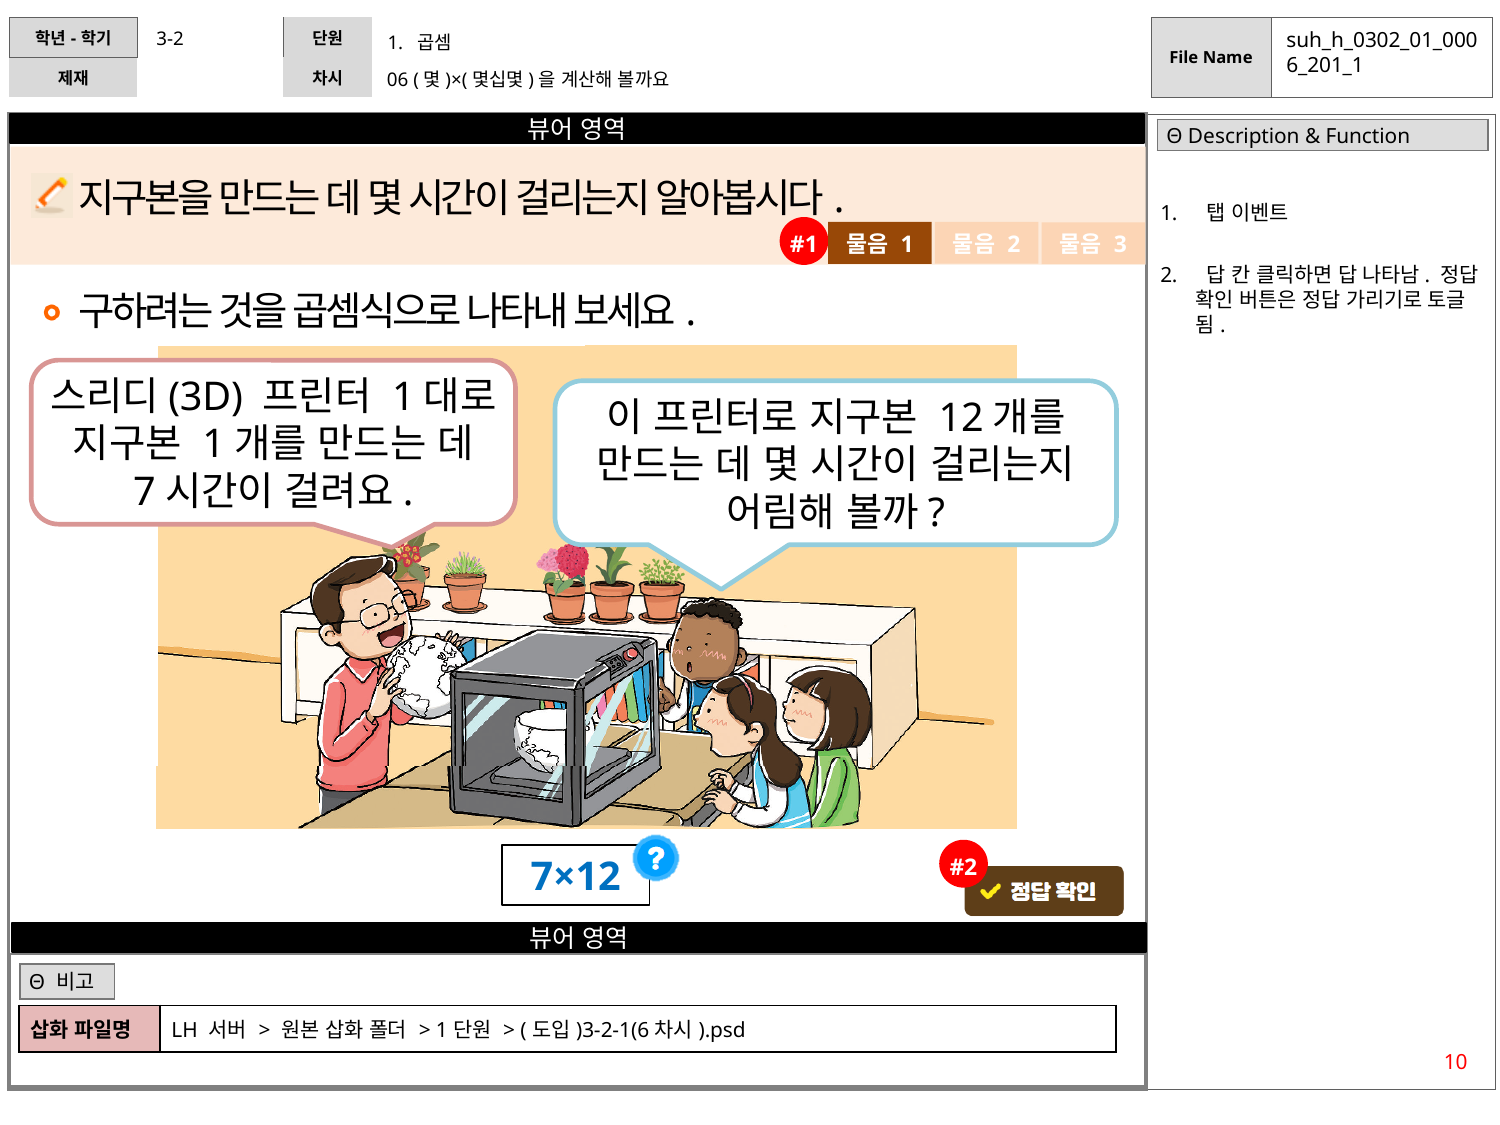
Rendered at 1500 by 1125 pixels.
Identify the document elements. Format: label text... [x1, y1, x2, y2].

table_header 삽화 파일명 [20, 1006, 159, 1051]
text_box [30, 345, 1117, 829]
text_box suh_h_0302_01_0006_201_1 [1271, 18, 1500, 84]
text_box #1 [777, 214, 824, 268]
text_box [9, 145, 1148, 267]
text_box 구하려는 것을 곱셈식으로 나타내 보세요. [63, 278, 1134, 342]
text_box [501, 828, 686, 906]
text_box #2 [937, 837, 990, 890]
text_box 탭 이벤트 답 칸 클릭하면 답 나타남. 정답 확인 버튼은 정답 가리기로 토글 됨. [1145, 160, 1500, 345]
picture [40, 301, 61, 323]
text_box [827, 221, 1146, 265]
table_header Θ Description & Function [1158, 120, 1487, 150]
picture [963, 863, 1126, 918]
text_box 지구본을 만드는 데 몇 시간이 걸리는지 알아봅시다. [63, 165, 1145, 228]
picture [31, 173, 73, 218]
table_header LH 서버 > 원본 삽화 폴더 > 1단원 > (도입)3-2-1(6차시).psd [161, 1006, 1115, 1051]
